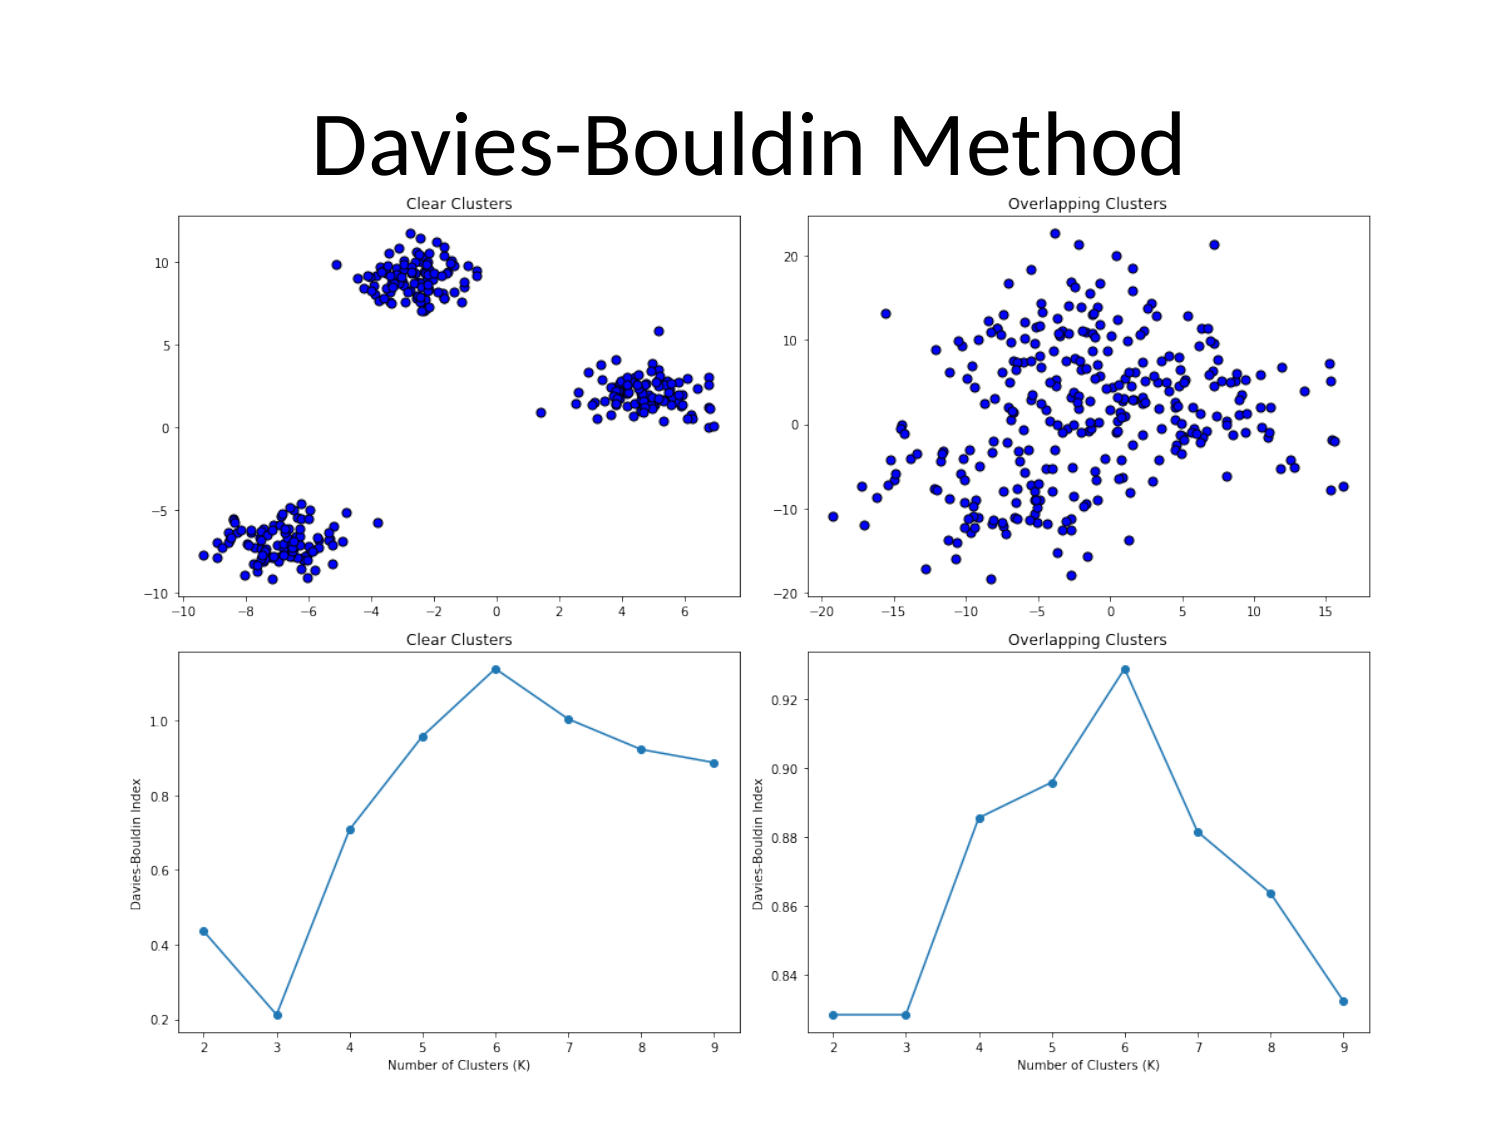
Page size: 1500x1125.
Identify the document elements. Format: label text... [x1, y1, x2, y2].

title Davies-Bouldin Method [75, 45, 1425, 233]
picture [123, 188, 1377, 1081]
